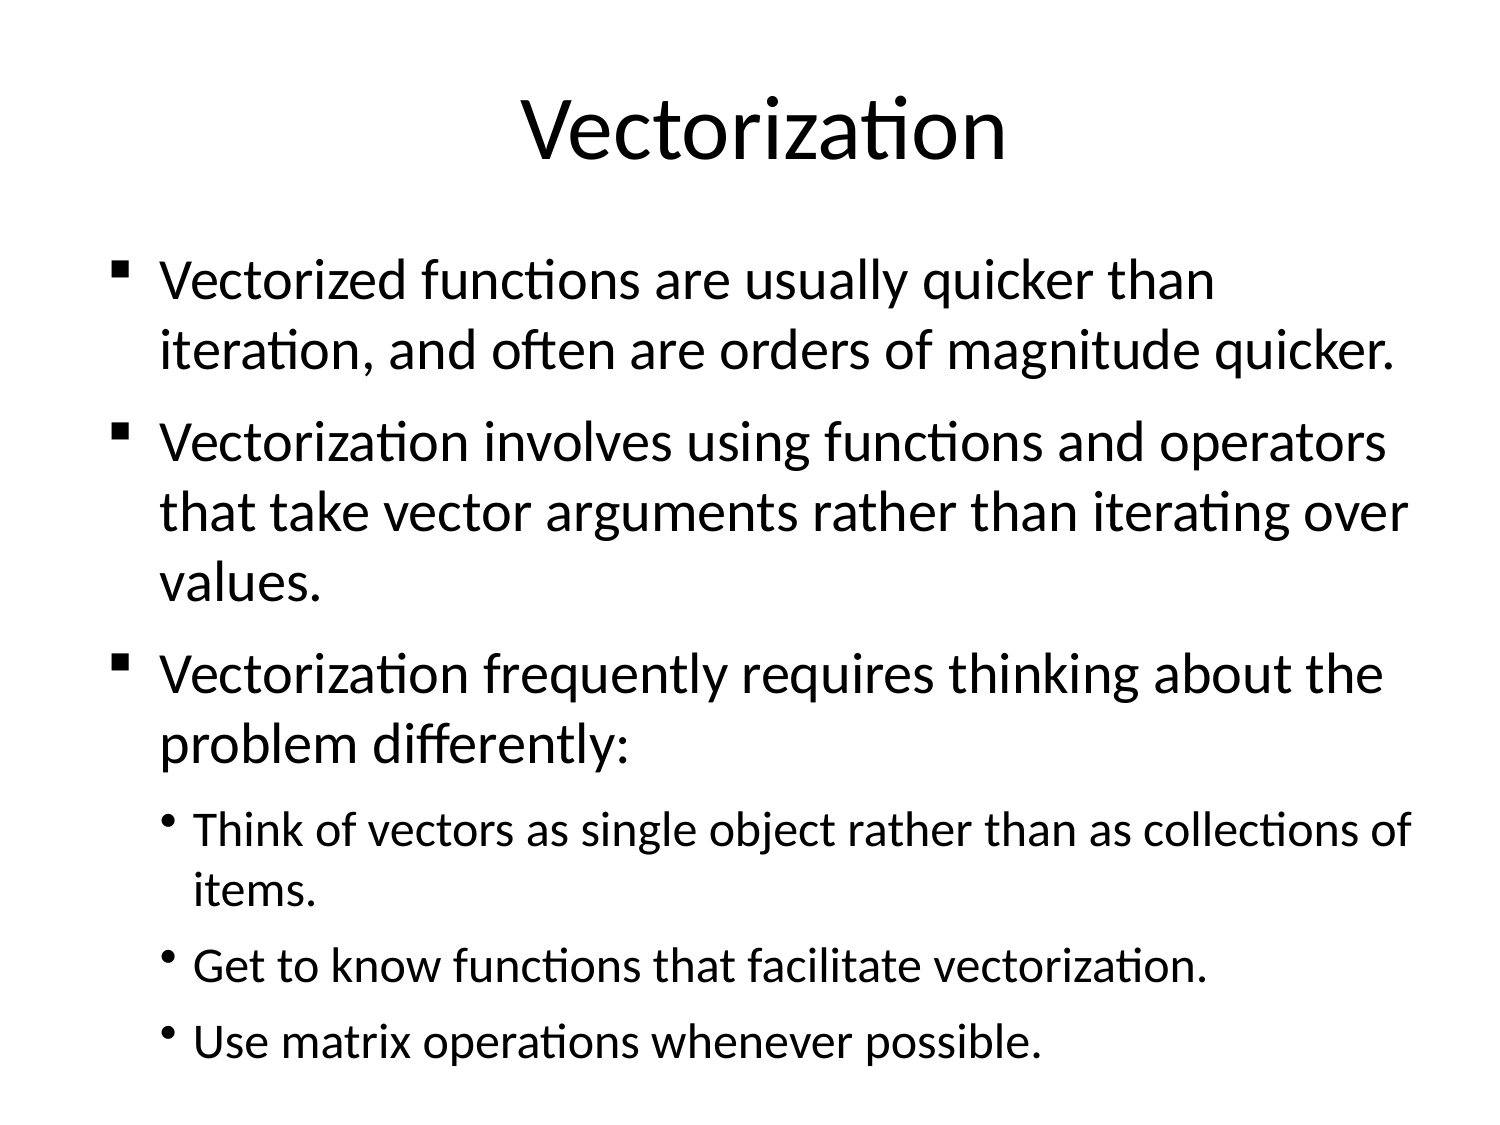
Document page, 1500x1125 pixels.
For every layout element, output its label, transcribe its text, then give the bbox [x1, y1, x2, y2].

list Vectorized functions are usually quicker than iteration, and often are orders of magnitude quicker. Vectorization involves using functions and operators that take vector arguments rather than iterating over values. Vectorization frequently requires thinking about the problem differently: Think of vectors as single object rather than as collections of items. Get to know functions that facilitate vectorization. Use matrix operations whenever possible. [82, 234, 1447, 1077]
title Vectorization [82, 21, 1447, 225]
